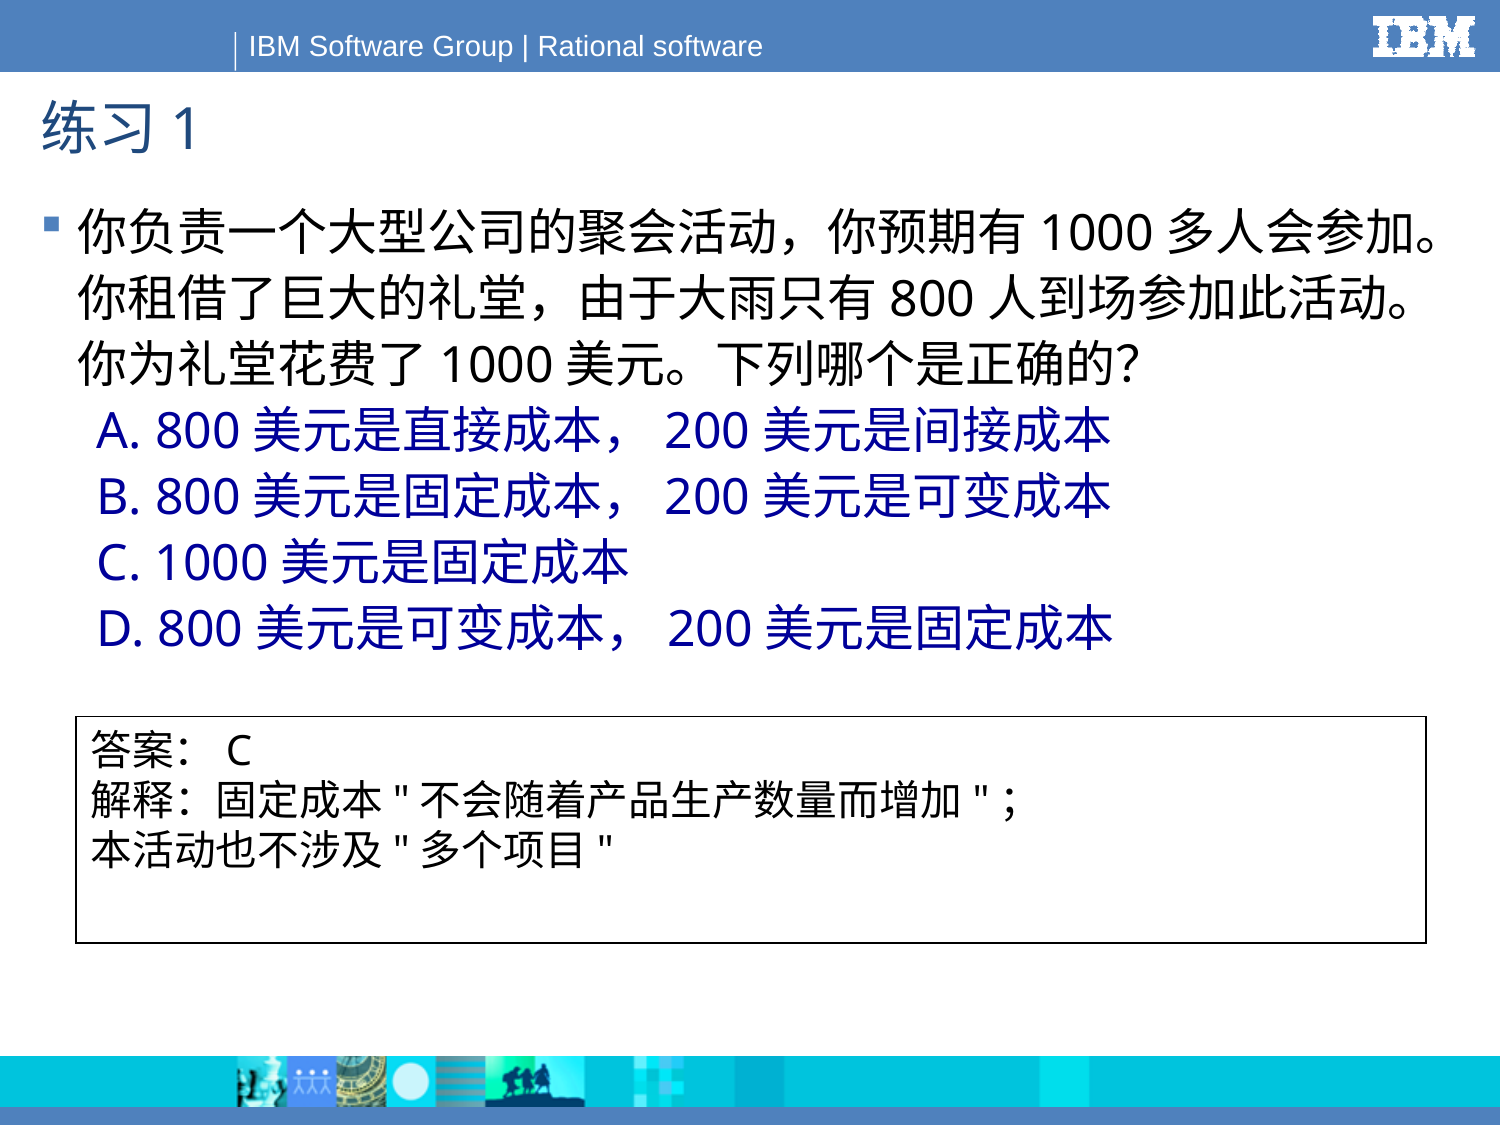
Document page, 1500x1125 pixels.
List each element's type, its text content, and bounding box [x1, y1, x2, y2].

title 练习1 [25, 91, 1477, 171]
text_box 答案：C 解释：固定成本"不会随着产品生产数量而增加"； 本活动也不涉及"多个项目" [75, 716, 1426, 943]
list 你负责一个大型公司的聚会活动，你预期有1000多人会参加。你租借了巨大的礼堂，由于大雨只有800人到场参加此活动。你为礼堂花费了1000美元。下列哪个是正确的？ A. 800美元是直接成本，200美元是间接成本 B. 800美元是固定成本，200美元是可变成本 C. 1000美元是固定成本 D. 800美元是可变成本，200美元是固定成本 [25, 187, 1477, 700]
picture [0, 1056, 1500, 1107]
